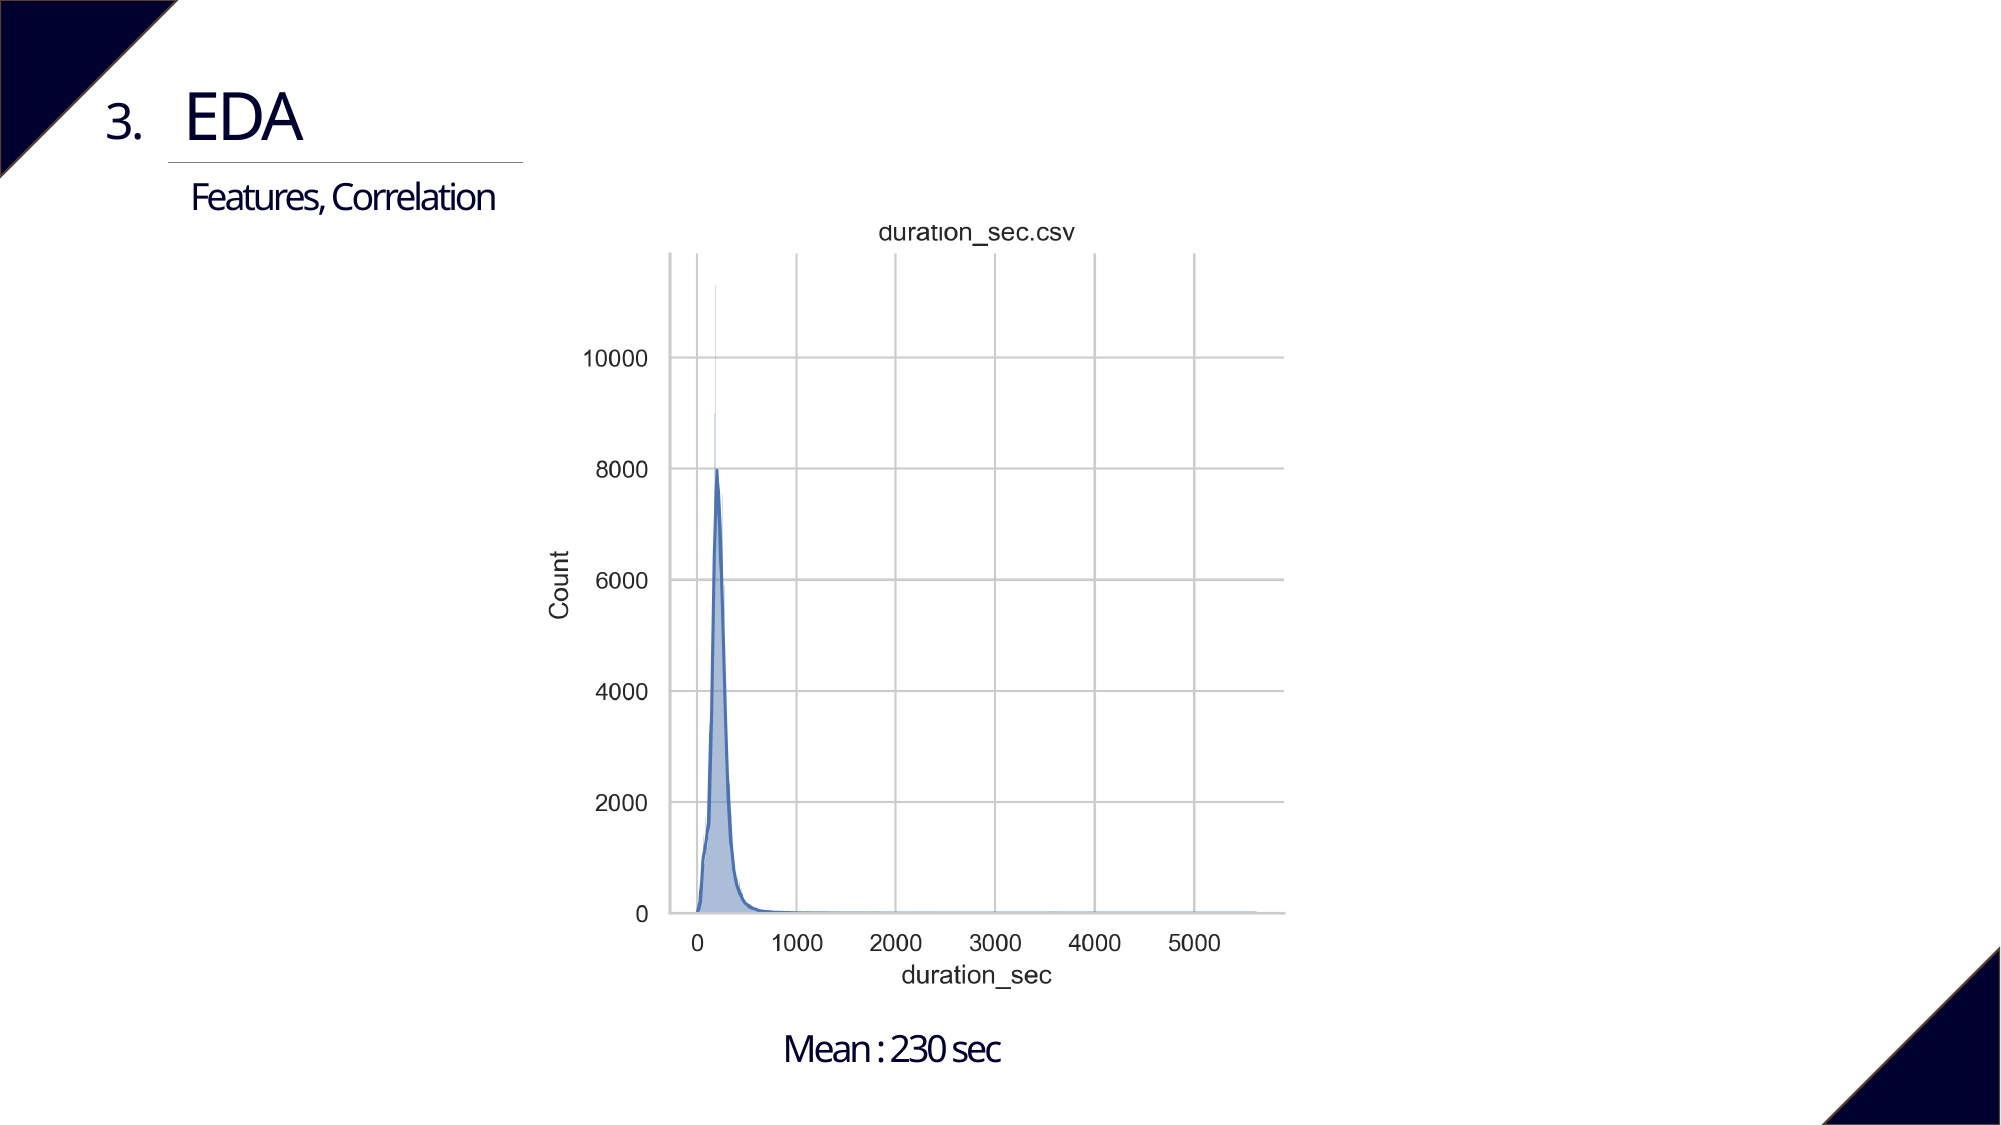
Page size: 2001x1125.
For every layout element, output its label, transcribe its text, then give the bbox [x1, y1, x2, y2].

text_box Mean : 230 sec [768, 1017, 1233, 1078]
picture [522, 225, 1312, 1015]
text_box 3. [90, 81, 160, 157]
text_box Features, Correlation [175, 165, 640, 225]
text_box EDA [168, 66, 640, 161]
